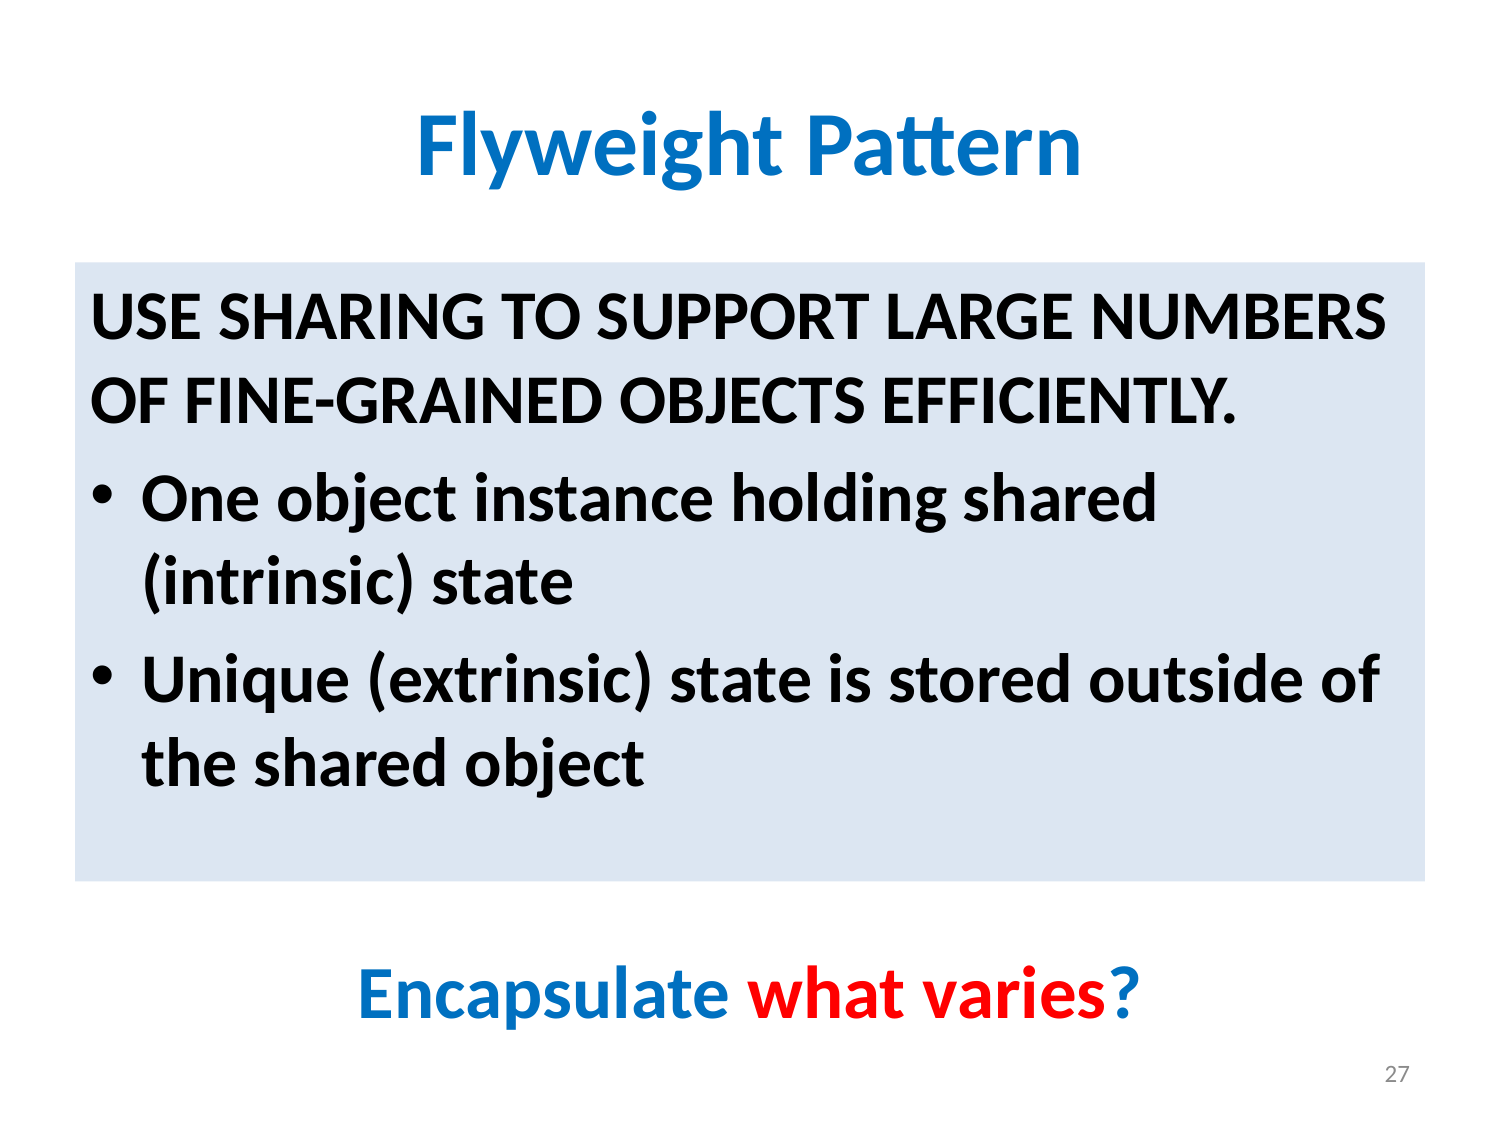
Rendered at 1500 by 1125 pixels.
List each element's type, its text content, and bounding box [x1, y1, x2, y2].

slide_number 27 [1074, 1042, 1425, 1103]
list USE SHARING TO SUPPORT LARGE NUMBERS OF FINE-GRAINED OBJECTS EFFICIENTLY. One object instance holding shared (intrinsic) state Unique (extrinsic) state is stored outside of the shared object [75, 262, 1425, 882]
text_box Encapsulate what varies? [0, 936, 1500, 1042]
title Flyweight Pattern [75, 45, 1425, 233]
